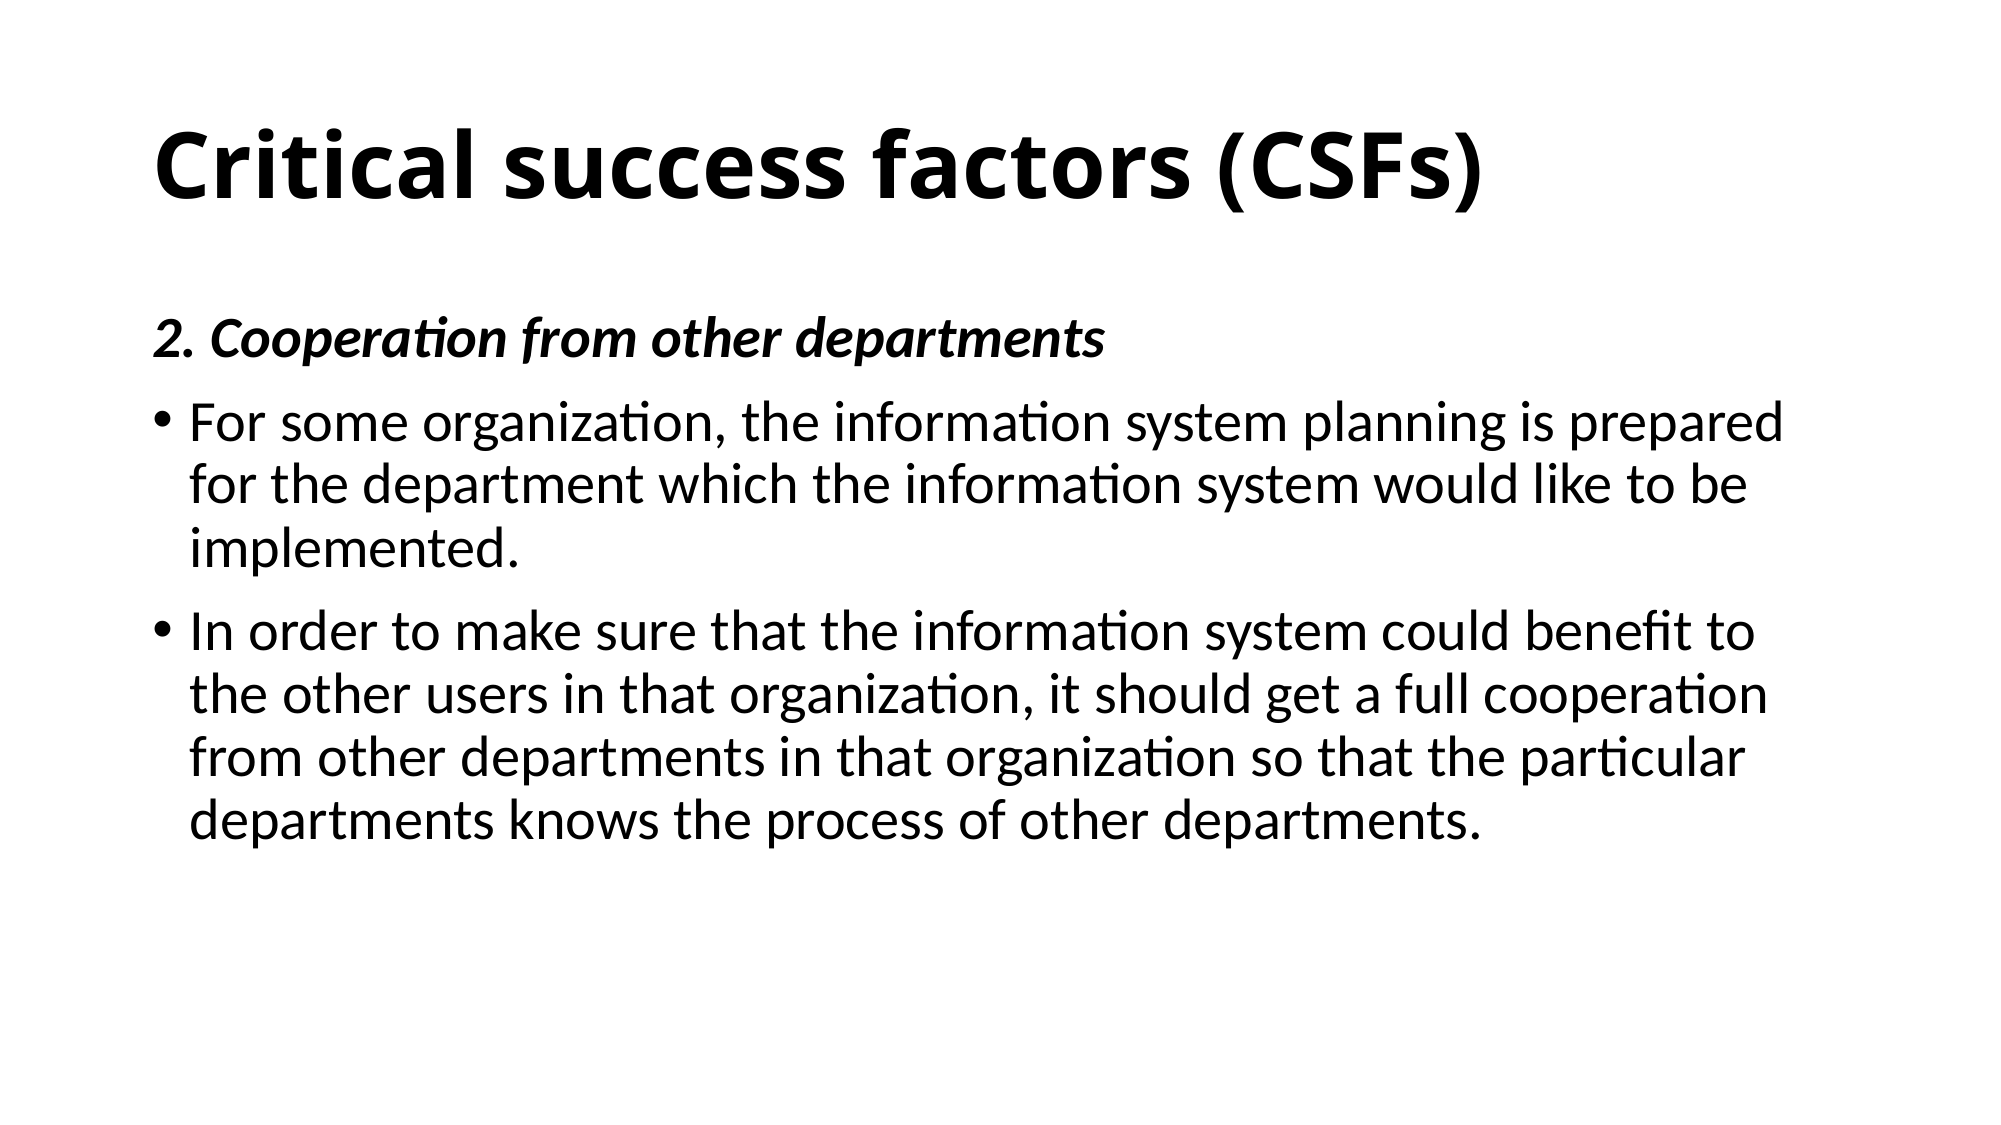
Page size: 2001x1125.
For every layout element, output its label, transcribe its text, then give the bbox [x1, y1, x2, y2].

title Critical success factors (CSFs) [137, 59, 1863, 278]
list 2. Cooperation from other departments For some organization, the information system planning is prepared for the department which the information system would like to be implemented. In order to make sure that the information system could benefit to the other users in that organization, it should get a full cooperation from other departments in that organization so that the particular departments knows the process of other departments. [137, 299, 1863, 1014]
